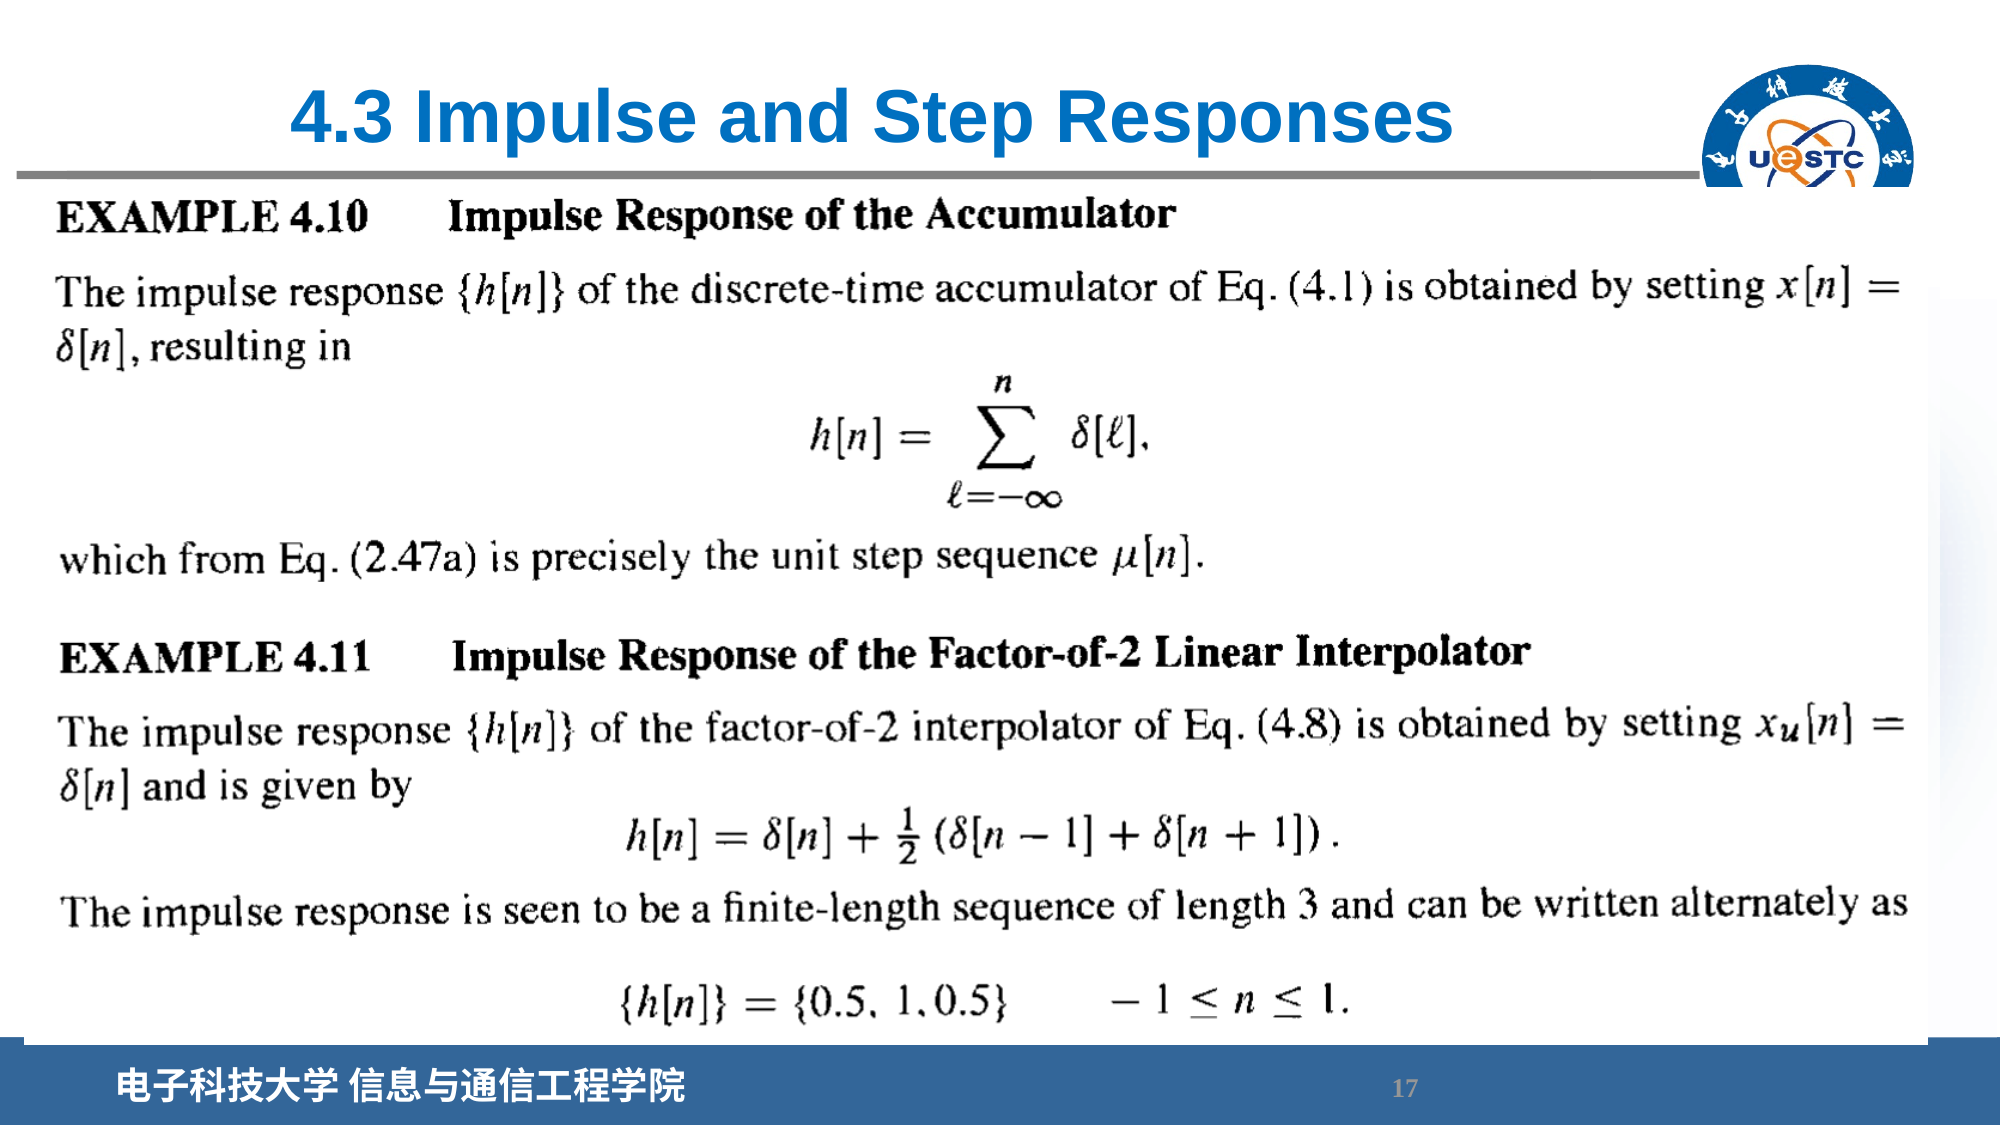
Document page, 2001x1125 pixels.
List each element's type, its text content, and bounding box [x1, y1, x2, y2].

picture [24, 56, 1997, 1046]
title 4.3 Impulse and Step Responses [274, 49, 1562, 176]
